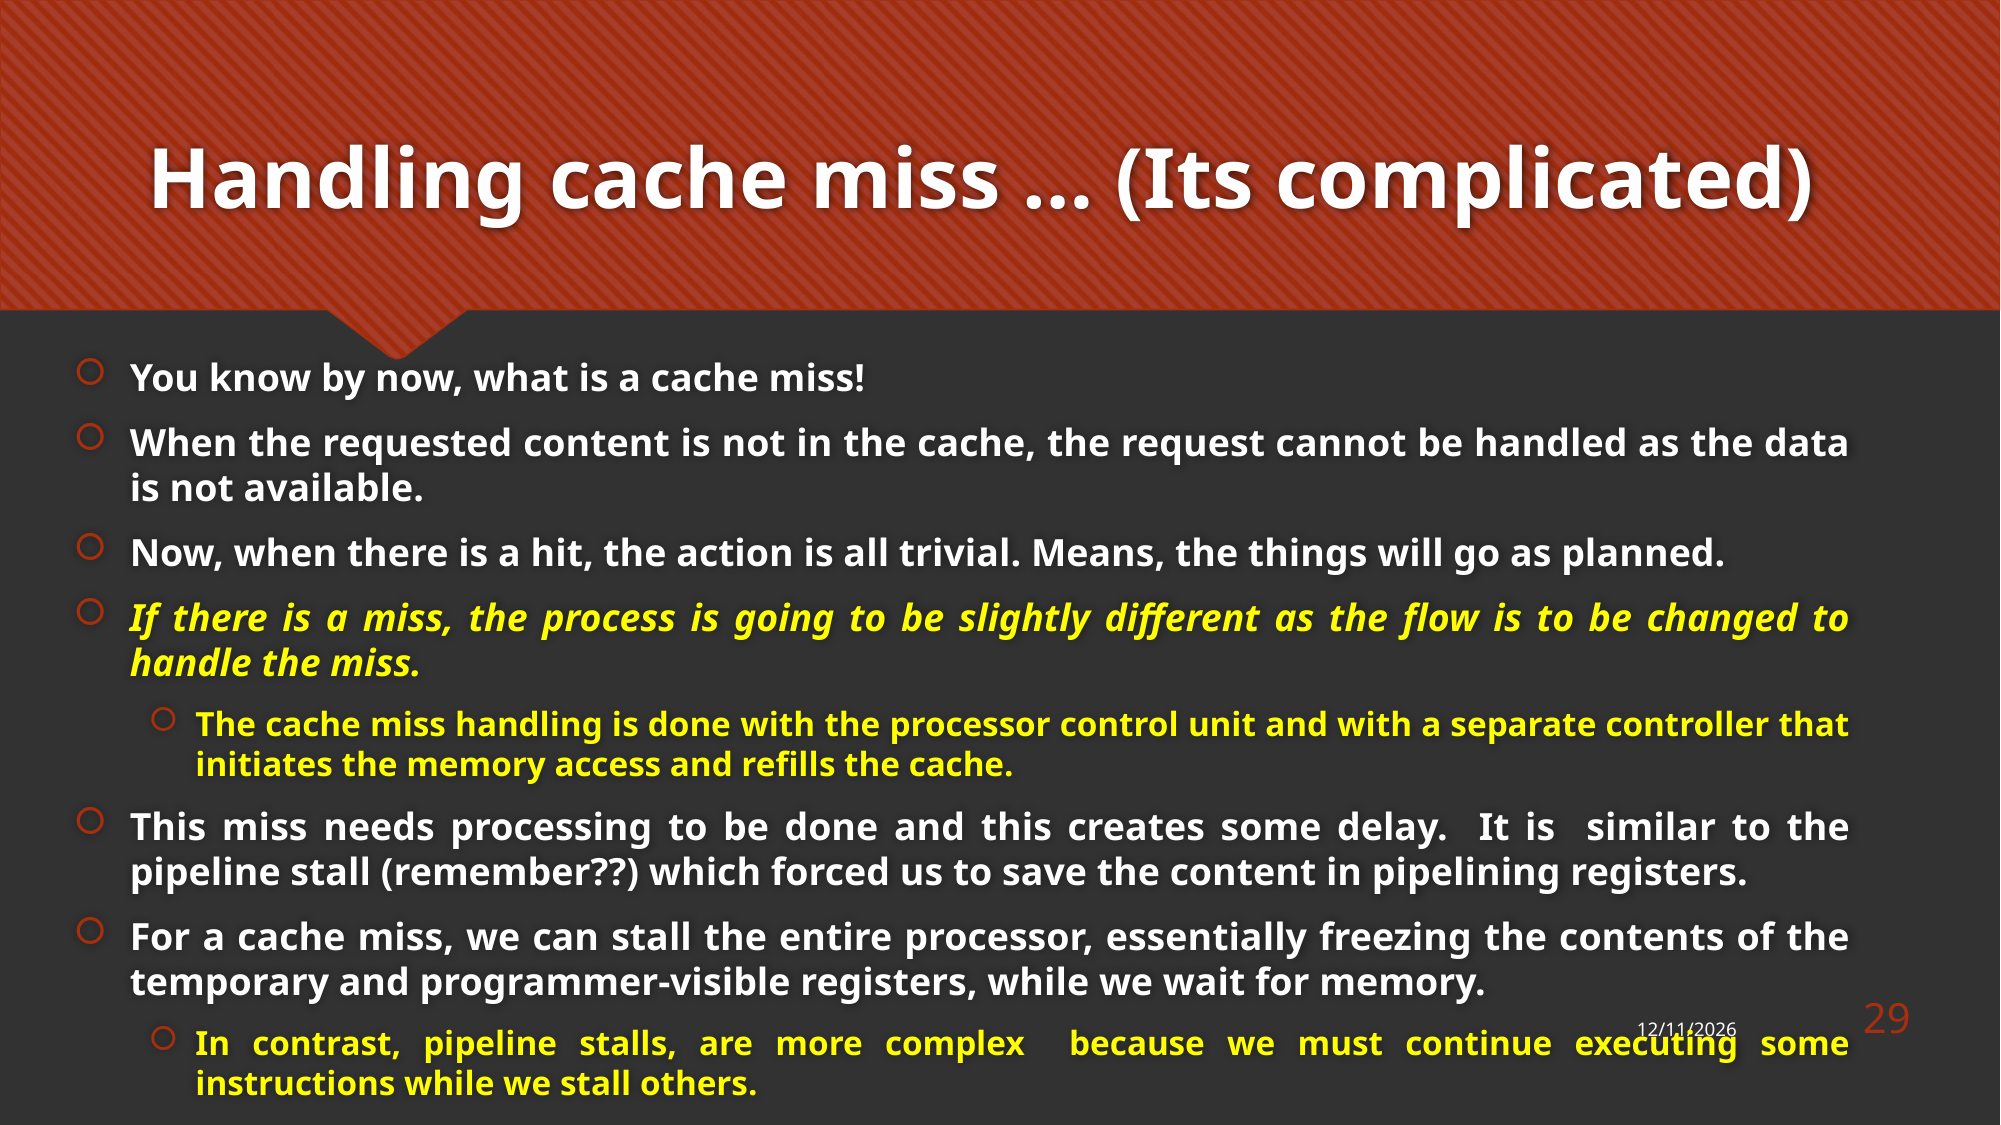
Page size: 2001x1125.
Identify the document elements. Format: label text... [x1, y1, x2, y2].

slide_number 29 [1751, 970, 1926, 1051]
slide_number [1531, 991, 1751, 1051]
list You know by now, what is a cache miss! When the requested content is not in the cache, the request cannot be handled as the data is not available. Now, when there is a hit, the action is all trivial. Means, the things will go as planned. If there is a miss, the process is going to be slightly different as the flow is to be changed to handle the miss. The cache miss handling is done with the processor control unit and with a separate controller that initiates the memory access and refills the cache. This miss needs processing to be done and this creates some delay. It is similar to the pipeline stall (remember??) which forced us to save the content in pipelining registers. For a cache miss, we can stall the entire processor, essentially freezing the contents of the temporary and programmer-visible registers, while we wait for memory. In contrast, pipeline stalls, are more complex because we must continue executing some instructions while we stall others. [58, 371, 1868, 1085]
title Handling cache miss … (Its complicated) [132, 73, 1868, 233]
